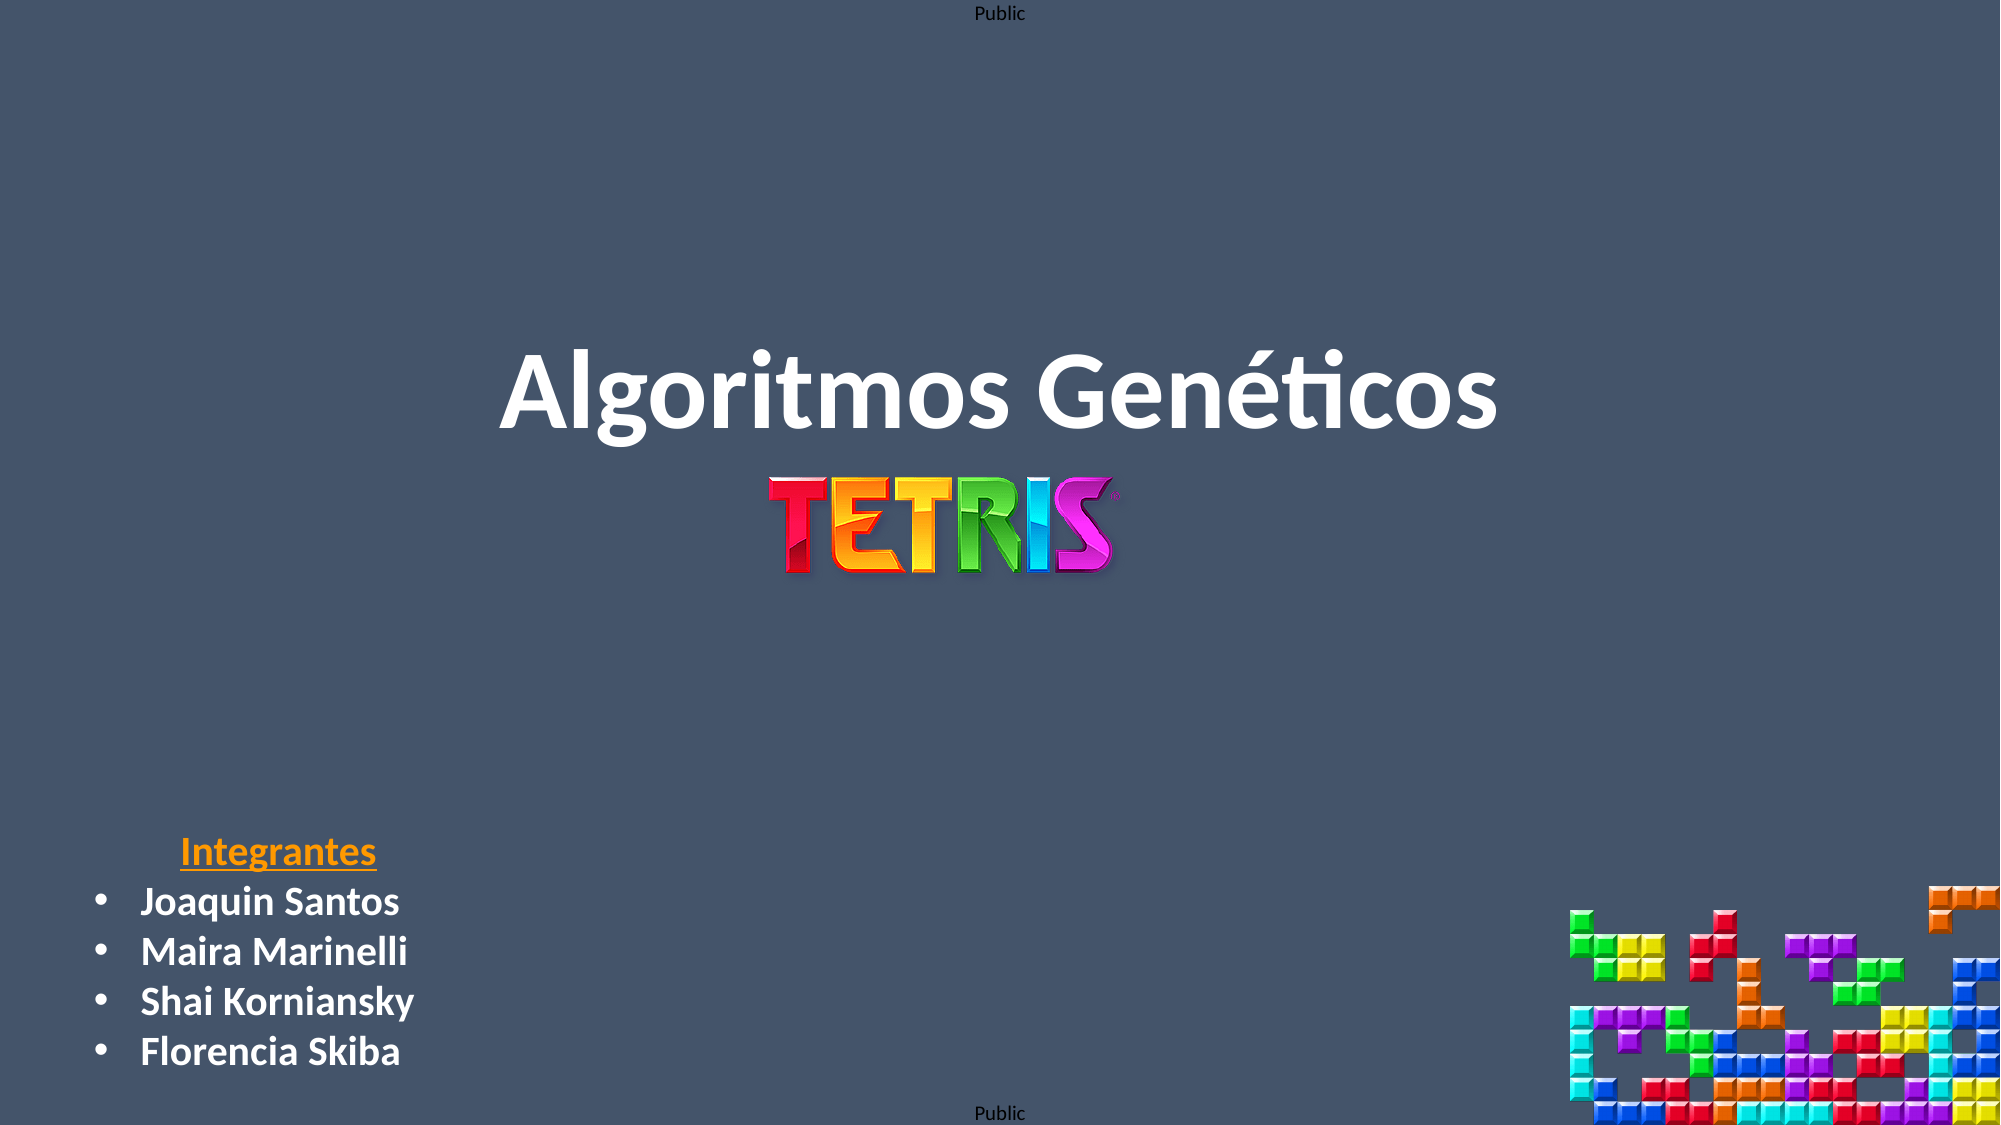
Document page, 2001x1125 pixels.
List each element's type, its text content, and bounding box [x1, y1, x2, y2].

picture [1570, 861, 2000, 1125]
picture [763, 464, 1132, 586]
text_box Integrantes Joaquin Santos Maira Marinelli Shai Korniansky Florencia Skiba [78, 816, 478, 1082]
text_box Algoritmos Genéticos [446, 308, 1554, 459]
